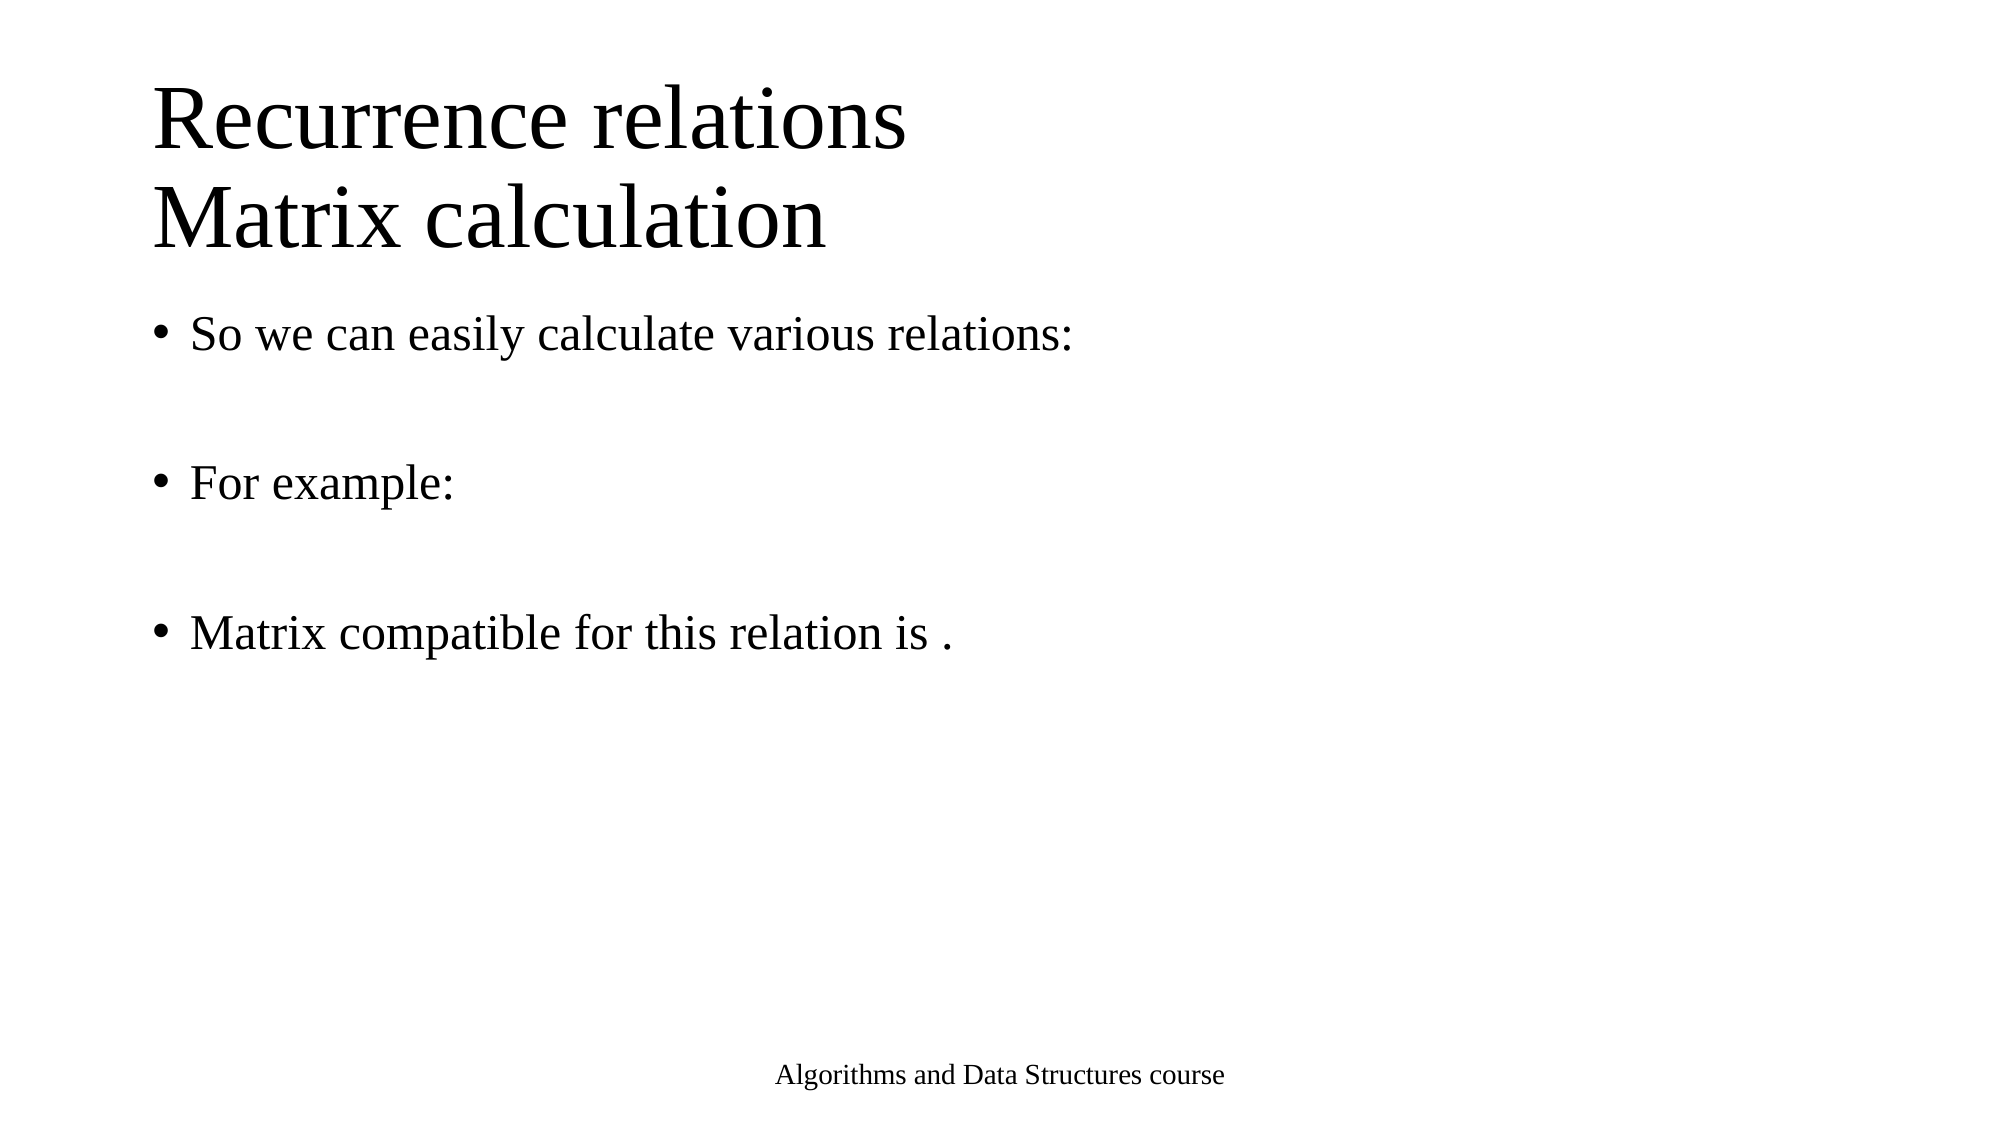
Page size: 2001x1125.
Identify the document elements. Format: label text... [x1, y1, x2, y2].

title Recurrence relations Matrix calculation [137, 59, 1863, 278]
footer Algorithms and Data Structures course [662, 1042, 1338, 1103]
